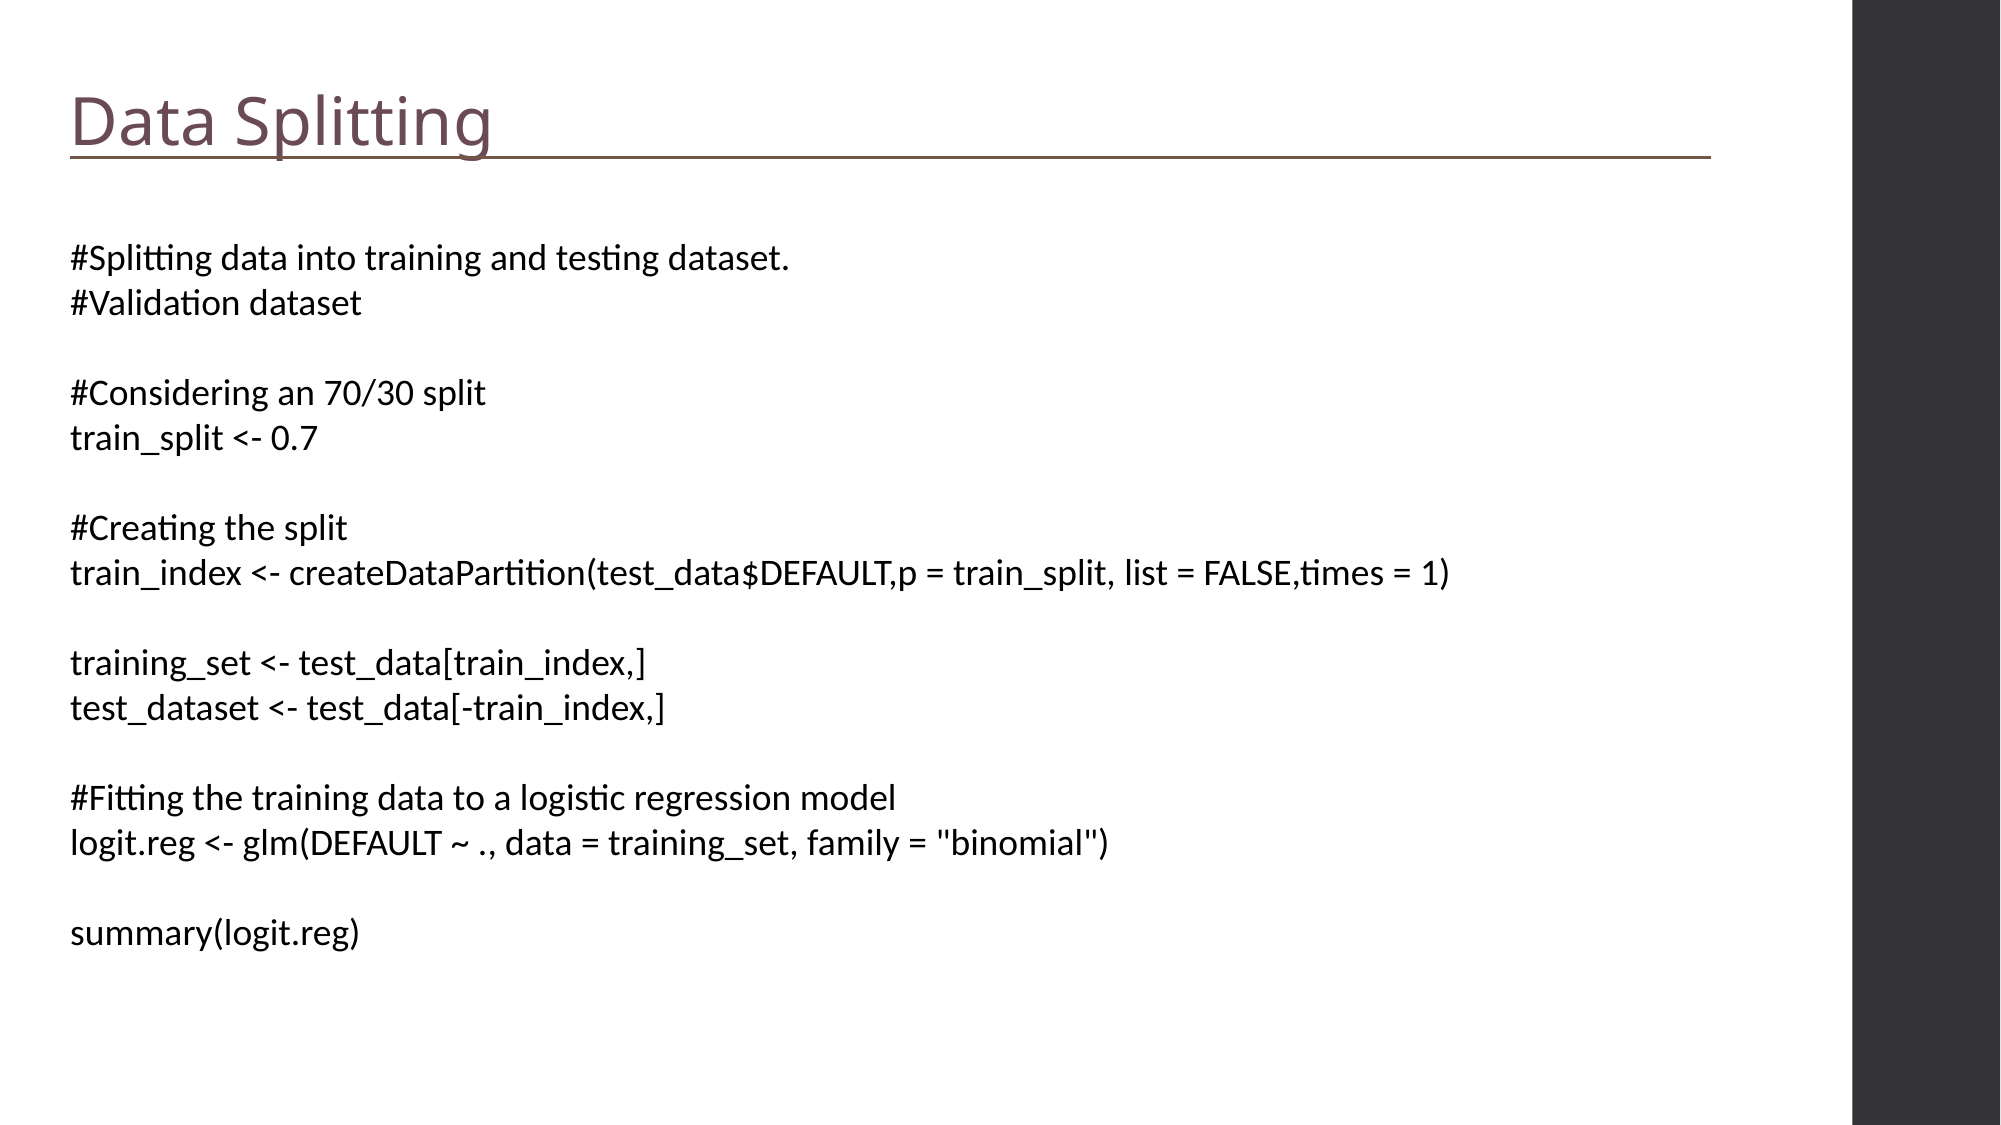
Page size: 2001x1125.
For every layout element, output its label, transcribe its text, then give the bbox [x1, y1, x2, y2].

text_box Data Splitting [55, 71, 1308, 167]
text_box #Splitting data into training and testing dataset. #Validation dataset #Considering an 70/30 split train_split <- 0.7 #Creating the split train_index <- createDataPartition(test_data$DEFAULT,p = train_split, list = FALSE,times = 1) training_set <- test_data[train_index,] test_dataset <- test_data[-train_index,] #Fitting the training data to a logistic regression model logit.reg <- glm(DEFAULT ~ ., data = training_set, family = "binomial") summary(logit.reg) [55, 222, 1624, 961]
